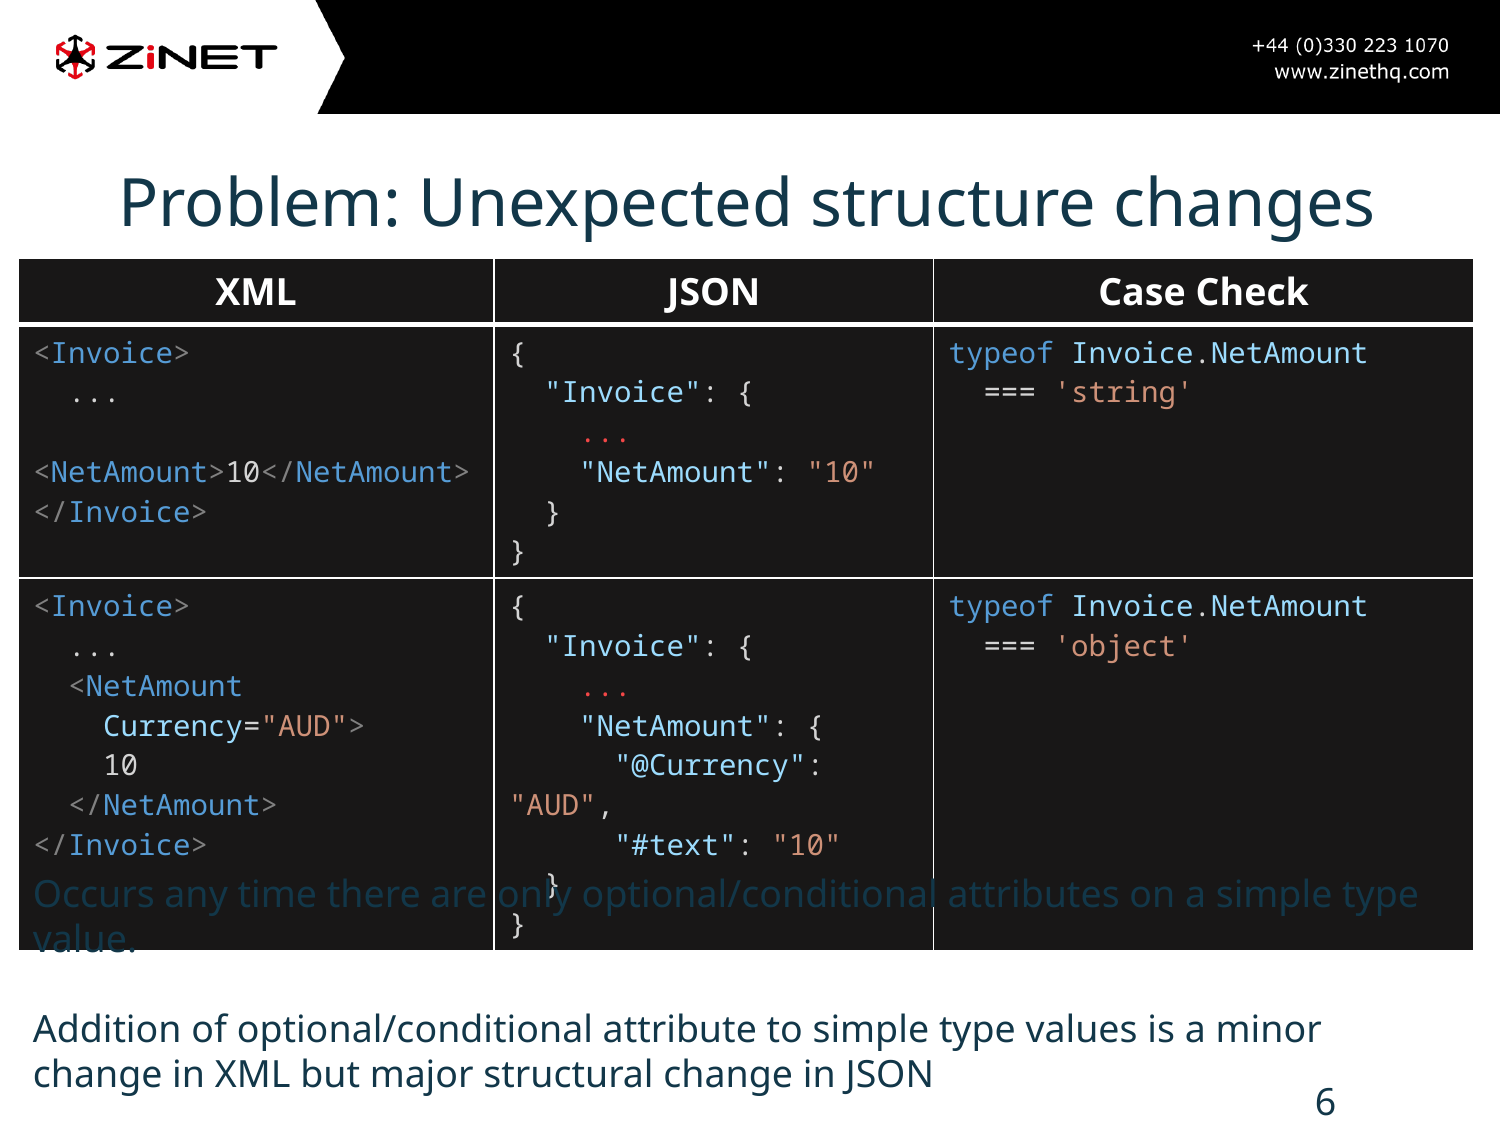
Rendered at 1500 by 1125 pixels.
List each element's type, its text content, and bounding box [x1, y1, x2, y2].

table_cell { "Invoice": { ... "NetAmount": { "@Currency": "AUD", "#text": "10" } } [495, 579, 933, 862]
table_cell <Invoice> ... <NetAmount Currency="AUD"> 10 </NetAmount> </Invoice> [19, 579, 493, 862]
table_cell <Invoice> ... <NetAmount>10</NetAmount> </Invoice> [19, 327, 493, 577]
picture [0, 0, 1500, 114]
table_header Case Check [934, 259, 1473, 322]
table_header XML [19, 259, 493, 322]
table_cell typeof Invoice.NetAmount === 'object' [934, 579, 1473, 862]
table_cell typeof Invoice.NetAmount === 'string' [934, 327, 1473, 577]
text_box Occurs any time there are only optional/conditional attributes on a simple type value. Addition of optional/conditional attribute to simple type values is a minor change in XML but major structural change in JSON [18, 862, 1475, 1103]
table_header JSON [495, 259, 933, 322]
title Problem: Unexpected structure changes [103, 132, 1397, 258]
table_cell { "Invoice": { ... "NetAmount": "10" } } [495, 327, 933, 577]
slide_number 6 [1300, 1070, 1500, 1125]
